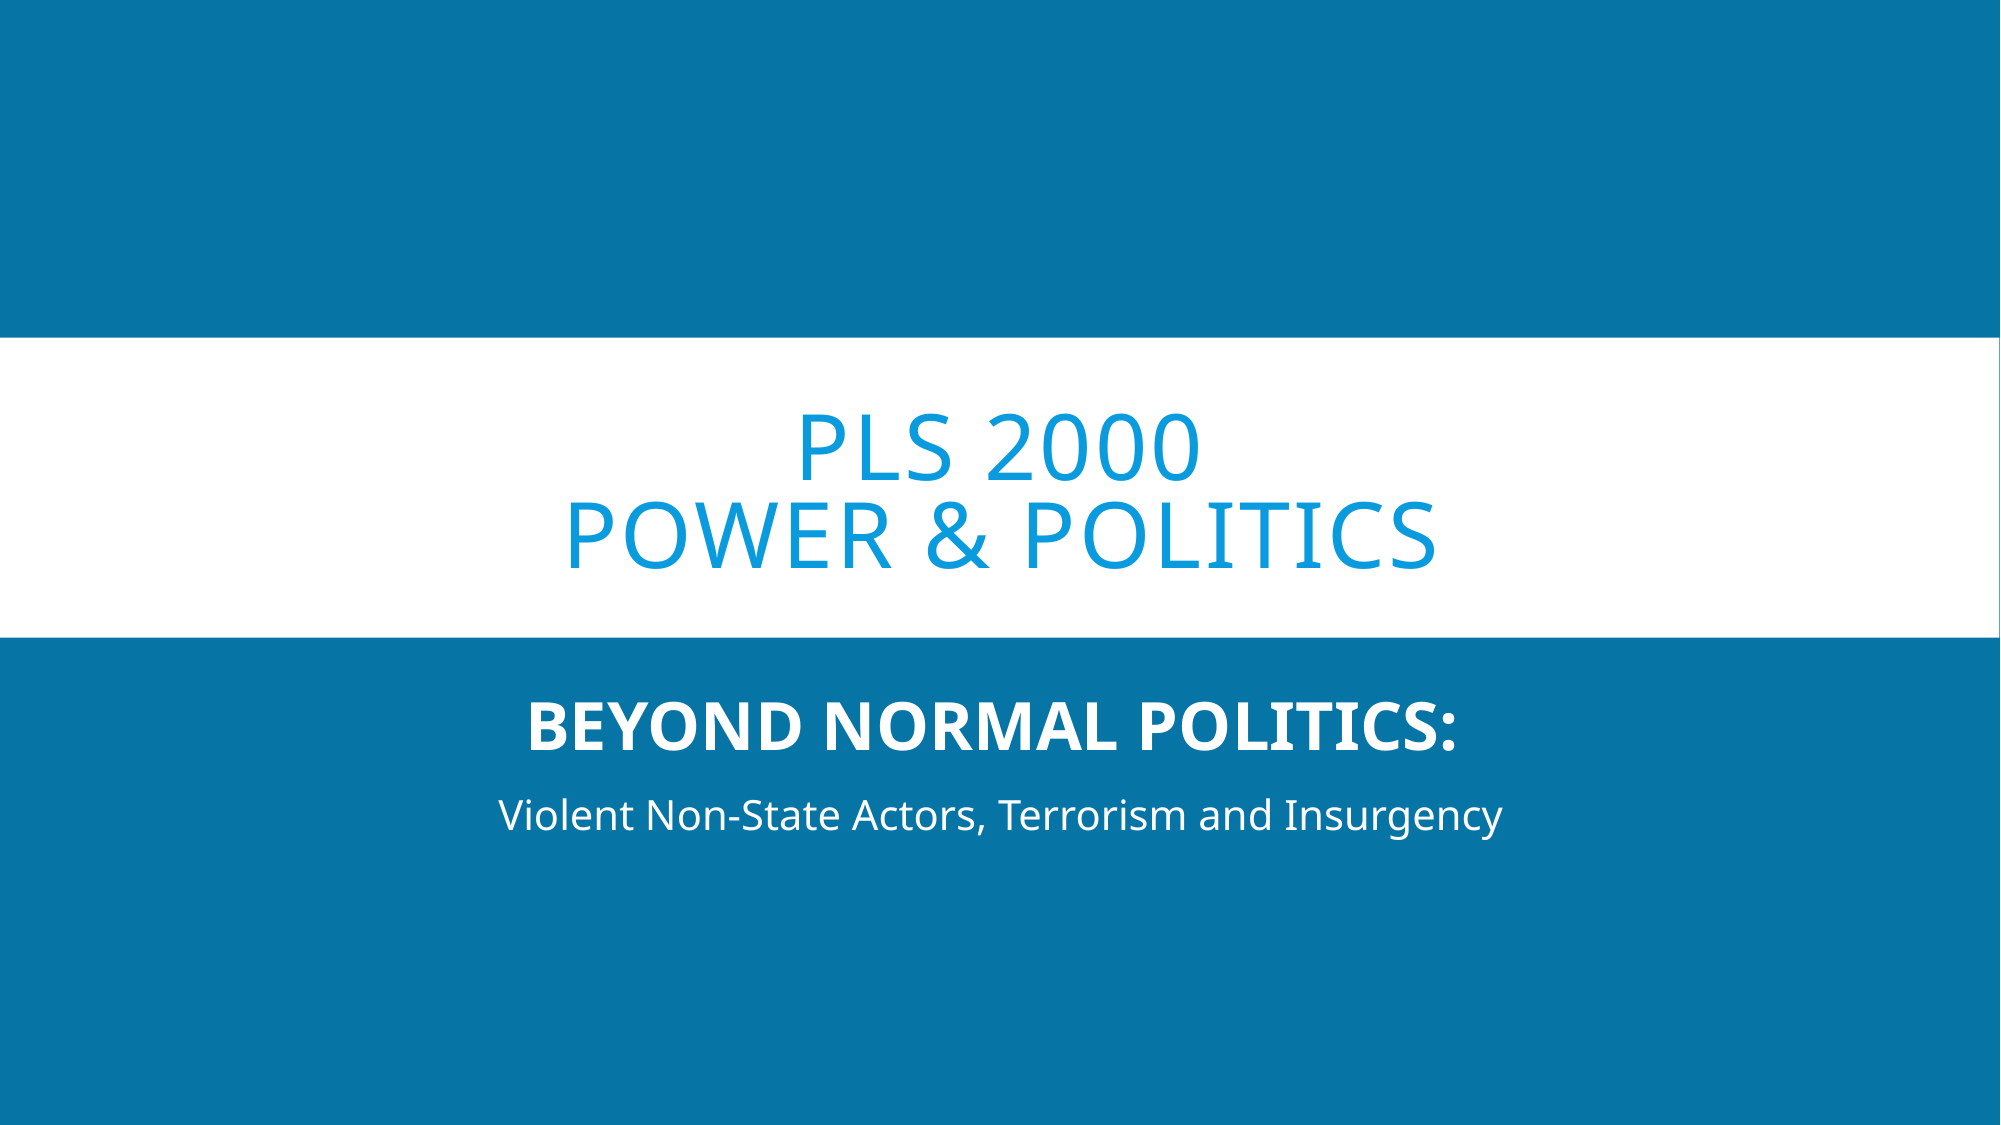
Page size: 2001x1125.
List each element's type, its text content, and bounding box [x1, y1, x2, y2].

subtitle BEYOND NORMAL POLITICS: Violent Non-State Actors, Terrorism and Insurgency [250, 685, 1751, 901]
title Pls 2000 power & politics [60, 355, 1942, 641]
